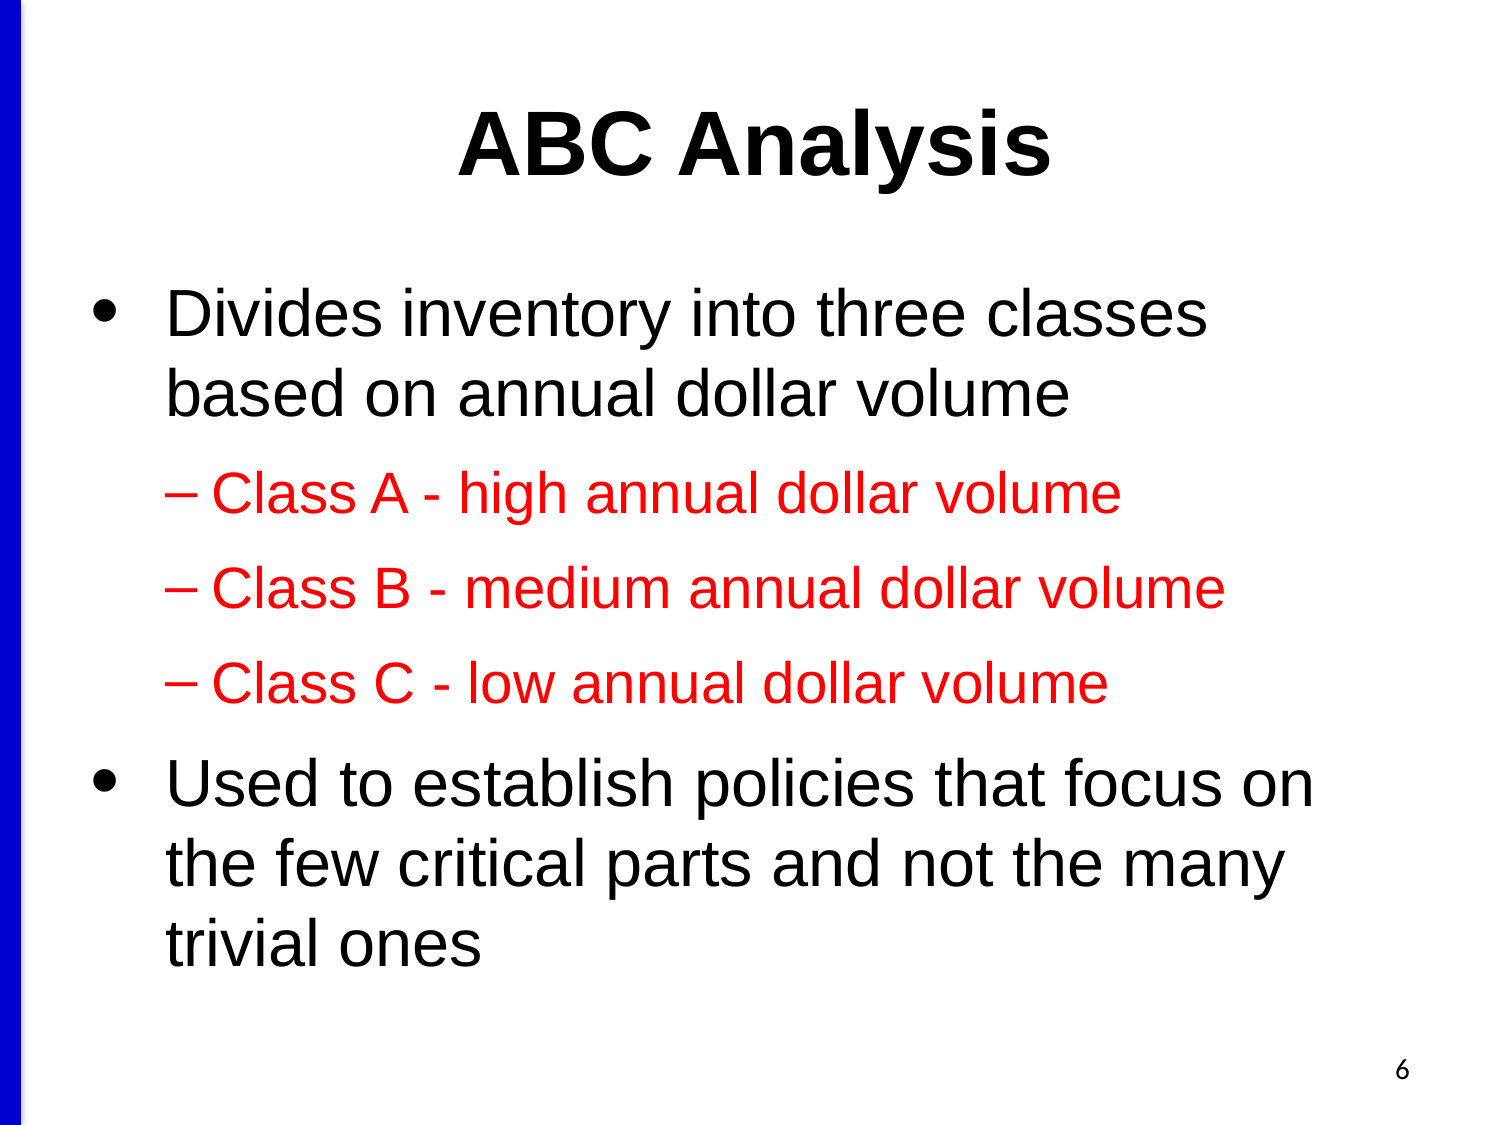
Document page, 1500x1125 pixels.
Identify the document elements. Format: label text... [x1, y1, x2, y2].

title ABC Analysis [10, 45, 1500, 233]
list Divides inventory into three classes based on annual dollar volume Class A - high annual dollar volume Class B - medium annual dollar volume Class C - low annual dollar volume Used to establish policies that focus on the few critical parts and not the many trivial ones [75, 262, 1425, 1005]
slide_number 6 [1074, 1042, 1425, 1103]
